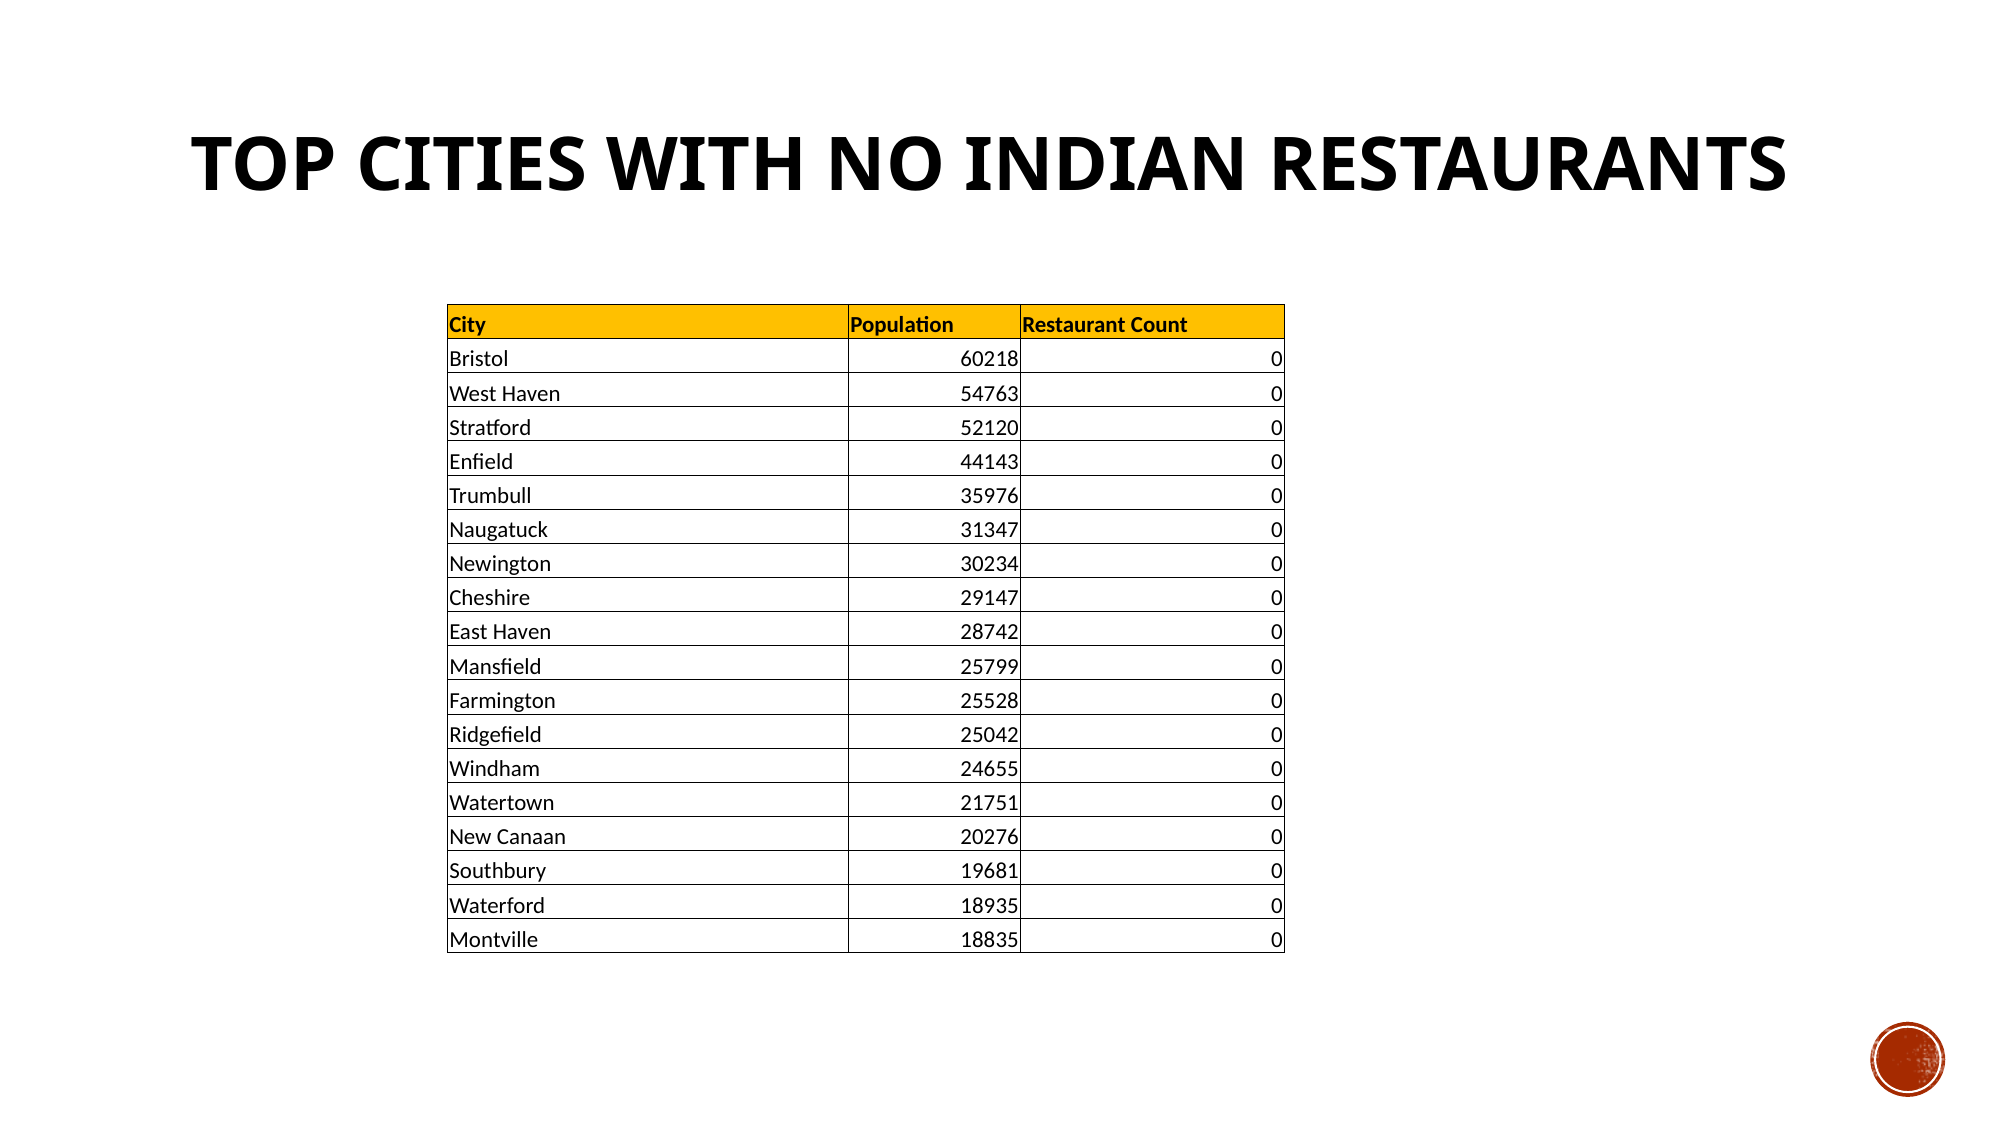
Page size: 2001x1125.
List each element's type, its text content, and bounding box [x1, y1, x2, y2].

table_header City [448, 305, 848, 338]
table_cell Southbury [448, 851, 848, 884]
table_cell 0 [1021, 441, 1284, 475]
table_cell Farmington [448, 680, 848, 714]
table_cell 30234 [849, 544, 1020, 577]
table_cell 29147 [849, 578, 1020, 611]
table_cell Watertown [448, 783, 848, 816]
table_cell East Haven [448, 612, 848, 645]
table_cell West Haven [448, 373, 848, 406]
table_cell 44143 [849, 441, 1020, 475]
table_cell Waterford [448, 885, 848, 918]
table_cell Bristol [448, 339, 848, 372]
table_cell 0 [1021, 715, 1284, 748]
table_cell 19681 [849, 851, 1020, 884]
table_cell 20276 [849, 817, 1020, 850]
table_cell Mansfield [448, 646, 848, 679]
table_cell 0 [1021, 578, 1284, 611]
table_cell 0 [1021, 476, 1284, 509]
table_cell 0 [1021, 749, 1284, 782]
table_cell 0 [1021, 680, 1284, 714]
table_cell 0 [1021, 510, 1284, 543]
table_cell 35976 [849, 476, 1020, 509]
table_cell Cheshire [448, 578, 848, 611]
table_cell 18835 [849, 919, 1020, 952]
table_header Population [849, 305, 1020, 338]
table_cell Stratford [448, 407, 848, 440]
table_cell Trumbull [448, 476, 848, 509]
table_cell 25799 [849, 646, 1020, 679]
table_cell 25528 [849, 680, 1020, 714]
table_cell Ridgefield [448, 715, 848, 748]
table_cell 31347 [849, 510, 1020, 543]
table_cell 52120 [849, 407, 1020, 440]
table_cell 60218 [849, 339, 1020, 372]
table_header Restaurant Count [1021, 305, 1284, 338]
table_cell 0 [1021, 817, 1284, 850]
table_cell Enfield [448, 441, 848, 475]
table_cell 0 [1021, 646, 1284, 679]
table_cell Montville [448, 919, 848, 952]
table_cell 18935 [849, 885, 1020, 918]
table_cell 0 [1021, 885, 1284, 918]
table_cell 0 [1021, 407, 1284, 440]
table_cell 28742 [849, 612, 1020, 645]
title Top cities with No Indian restaurants [175, 79, 1826, 344]
table_cell Newington [448, 544, 848, 577]
table_cell Naugatuck [448, 510, 848, 543]
table_cell 21751 [849, 783, 1020, 816]
table_cell 0 [1021, 339, 1284, 372]
table_cell New Canaan [448, 817, 848, 850]
table_cell 0 [1021, 544, 1284, 577]
table_cell 54763 [849, 373, 1020, 406]
table_cell 0 [1021, 612, 1284, 645]
table_cell Windham [448, 749, 848, 782]
table_cell 0 [1021, 851, 1284, 884]
table_cell 25042 [849, 715, 1020, 748]
table_cell 0 [1021, 919, 1284, 952]
table_cell 24655 [849, 749, 1020, 782]
table_cell 0 [1021, 373, 1284, 406]
table_cell 0 [1021, 783, 1284, 816]
